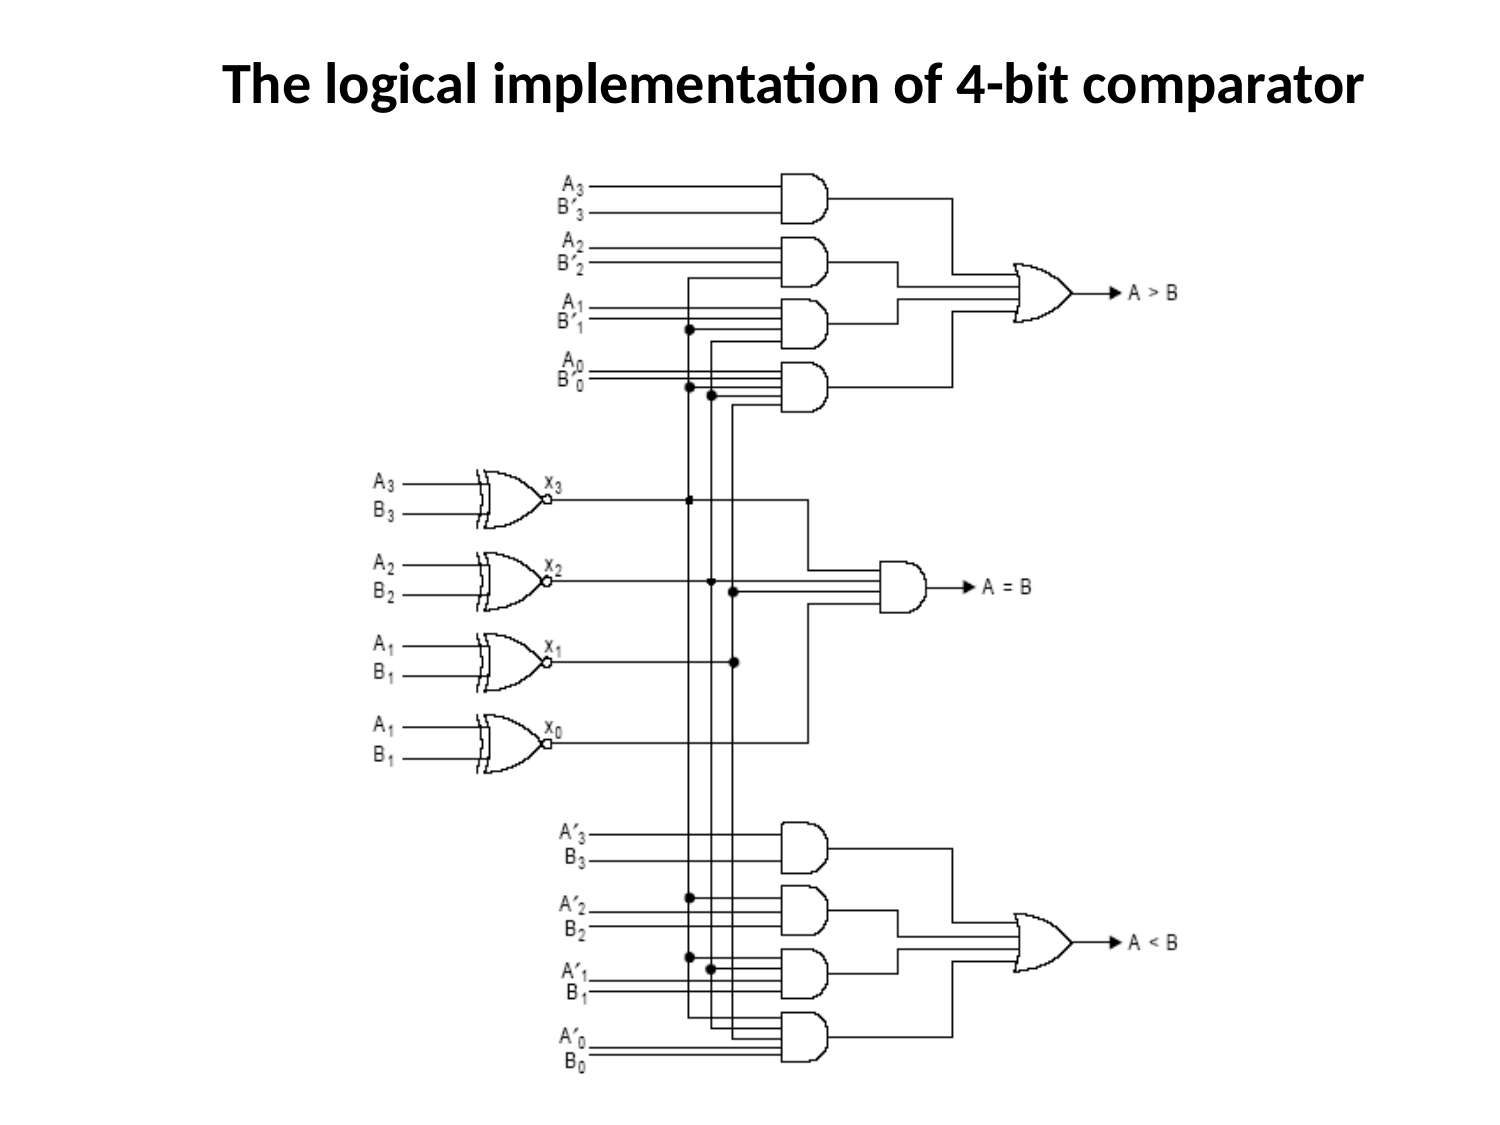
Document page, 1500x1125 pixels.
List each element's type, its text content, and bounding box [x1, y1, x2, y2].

text_box The logical implementation of 4-bit comparator [207, 37, 1381, 123]
picture [349, 149, 1193, 1079]
